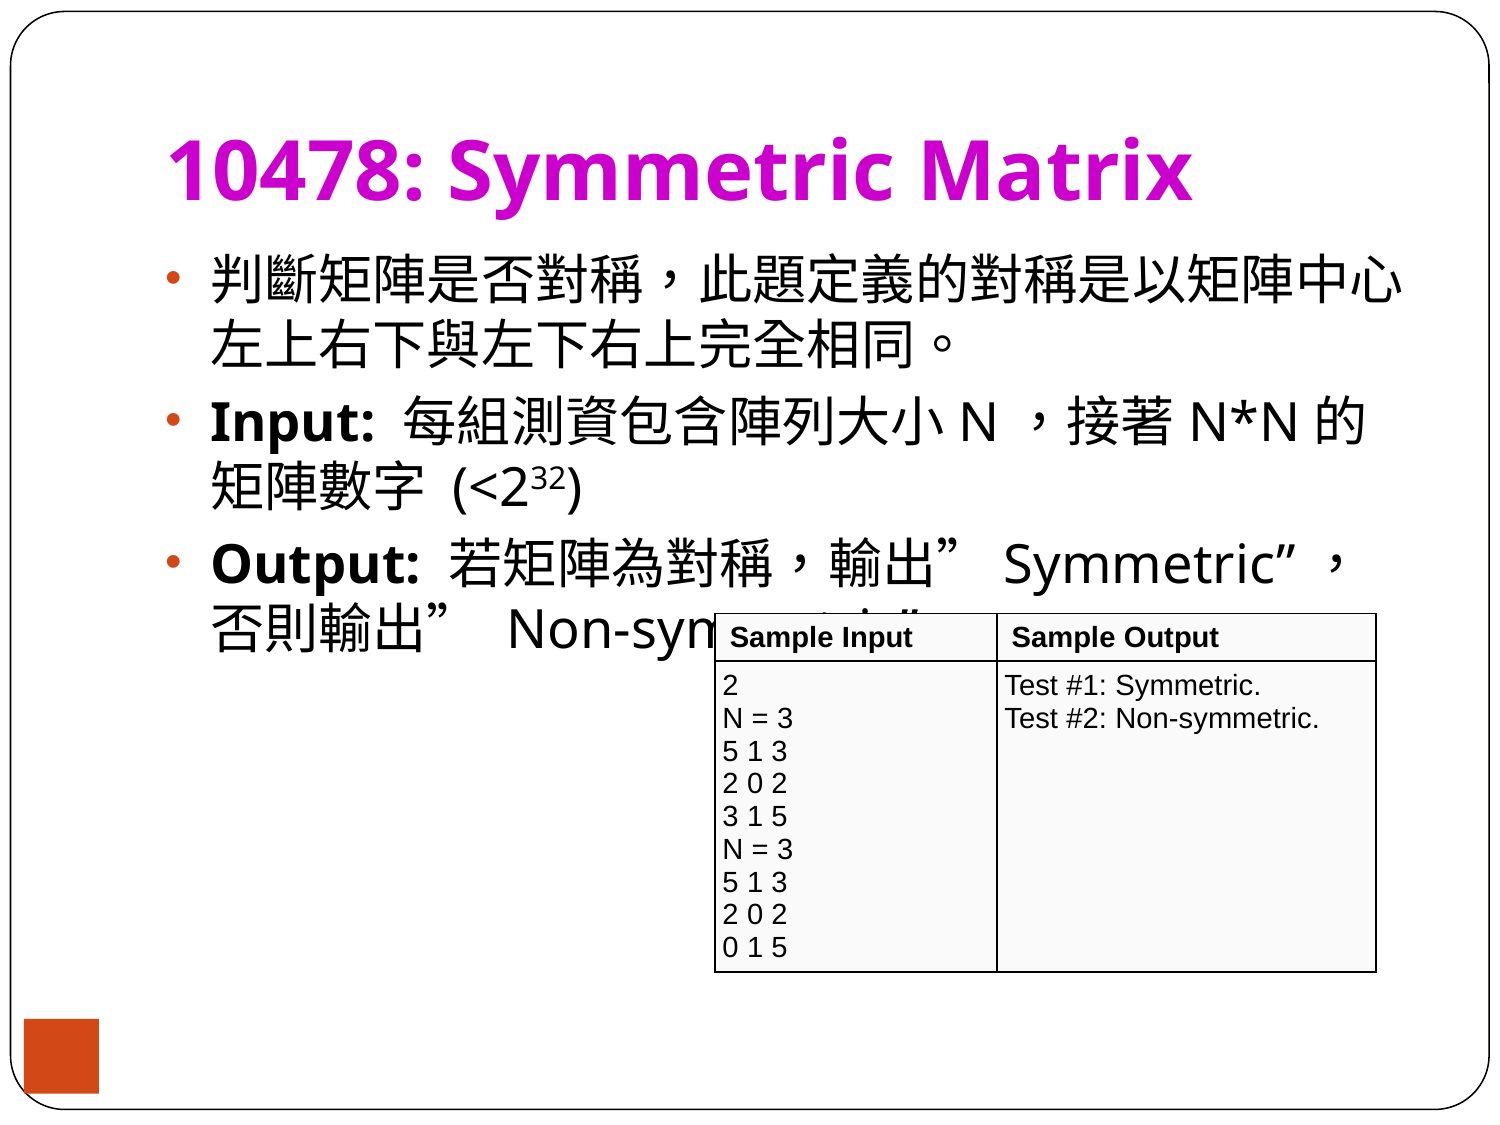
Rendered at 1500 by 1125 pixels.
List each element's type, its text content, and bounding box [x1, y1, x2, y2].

table_cell 2 N = 3 5 1 3 2 0 2 3 1 5 N = 3 5 1 3 2 0 2 0 1 5 [716, 662, 996, 971]
slide_number [23, 1018, 99, 1094]
table_header Sample Output [998, 614, 1375, 660]
list 判斷矩陣是否對稱，此題定義的對稱是以矩陣中心左上右下與左下右上完全相同。 Input: 每組測資包含陣列大小N，接著N*N的矩陣數字 (<232) Output: 若矩陣為對稱，輸出”Symmetric”，否則輸出” Non-symmetric” [150, 237, 1425, 988]
title 10478: Symmetric Matrix [150, 45, 1425, 233]
table_cell Test #1: Symmetric. Test #2: Non-symmetric. [998, 662, 1375, 971]
table_header Sample Input [716, 614, 996, 660]
